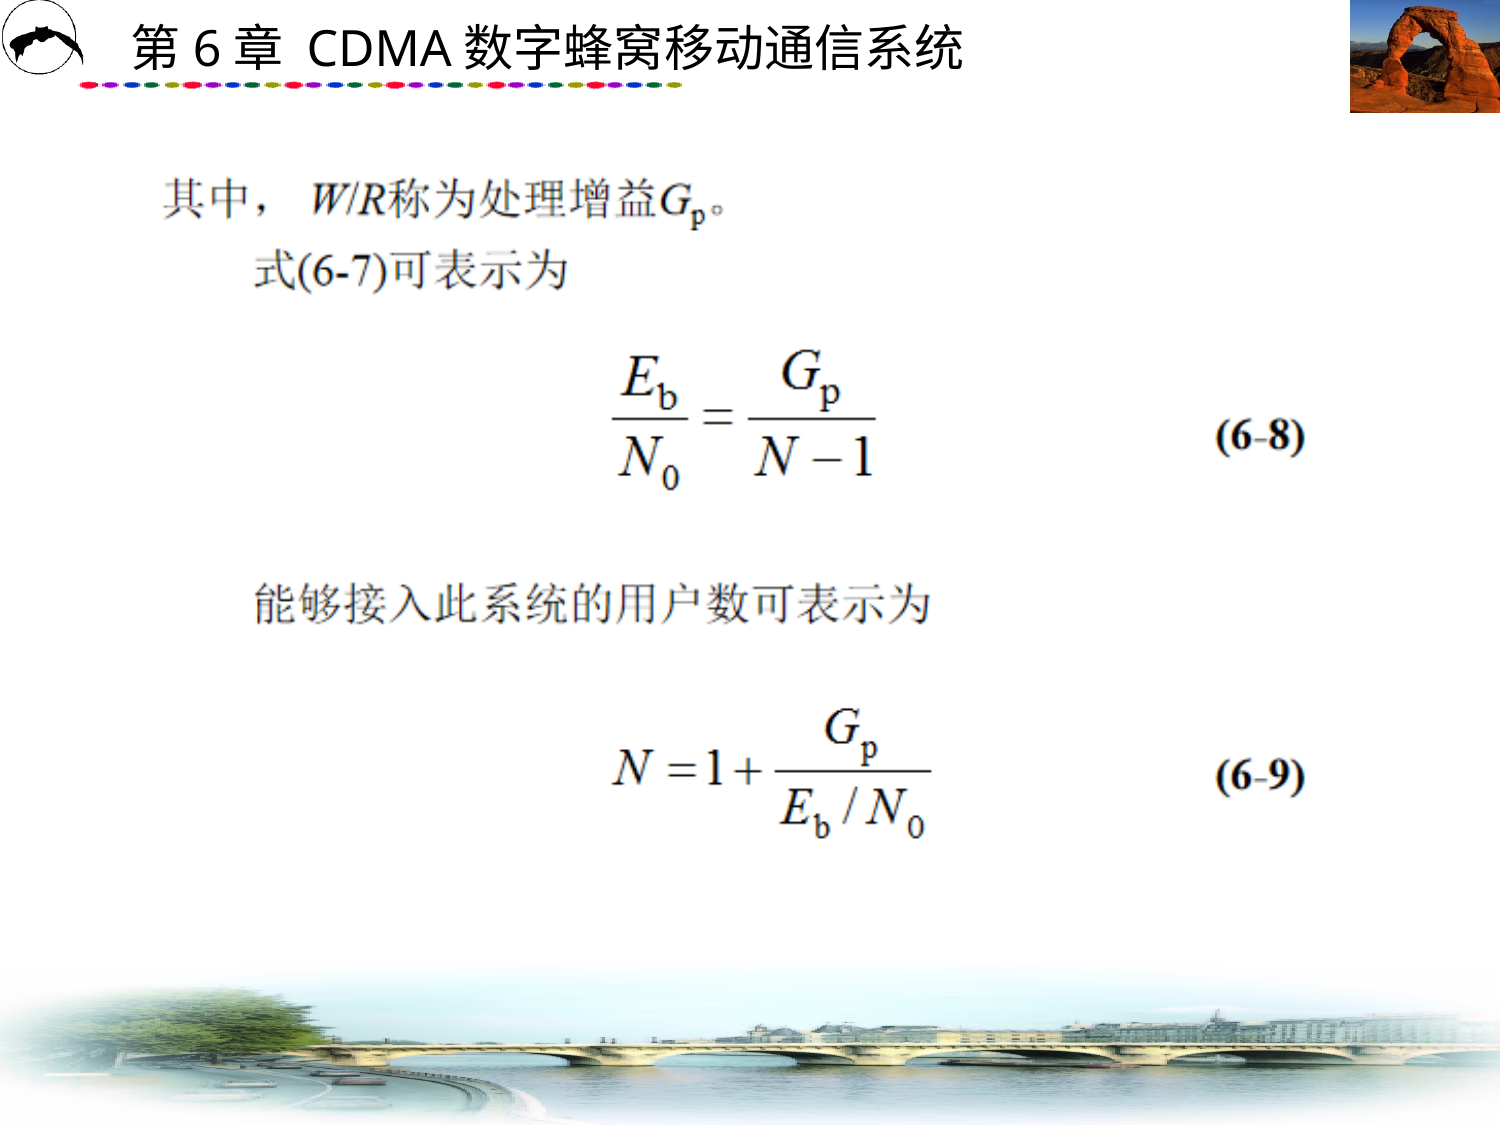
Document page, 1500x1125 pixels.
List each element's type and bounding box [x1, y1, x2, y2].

picture [0, 0, 100, 75]
picture [74, 78, 691, 91]
picture [0, 962, 1500, 1125]
picture [155, 167, 1379, 915]
picture [1350, 0, 1500, 113]
